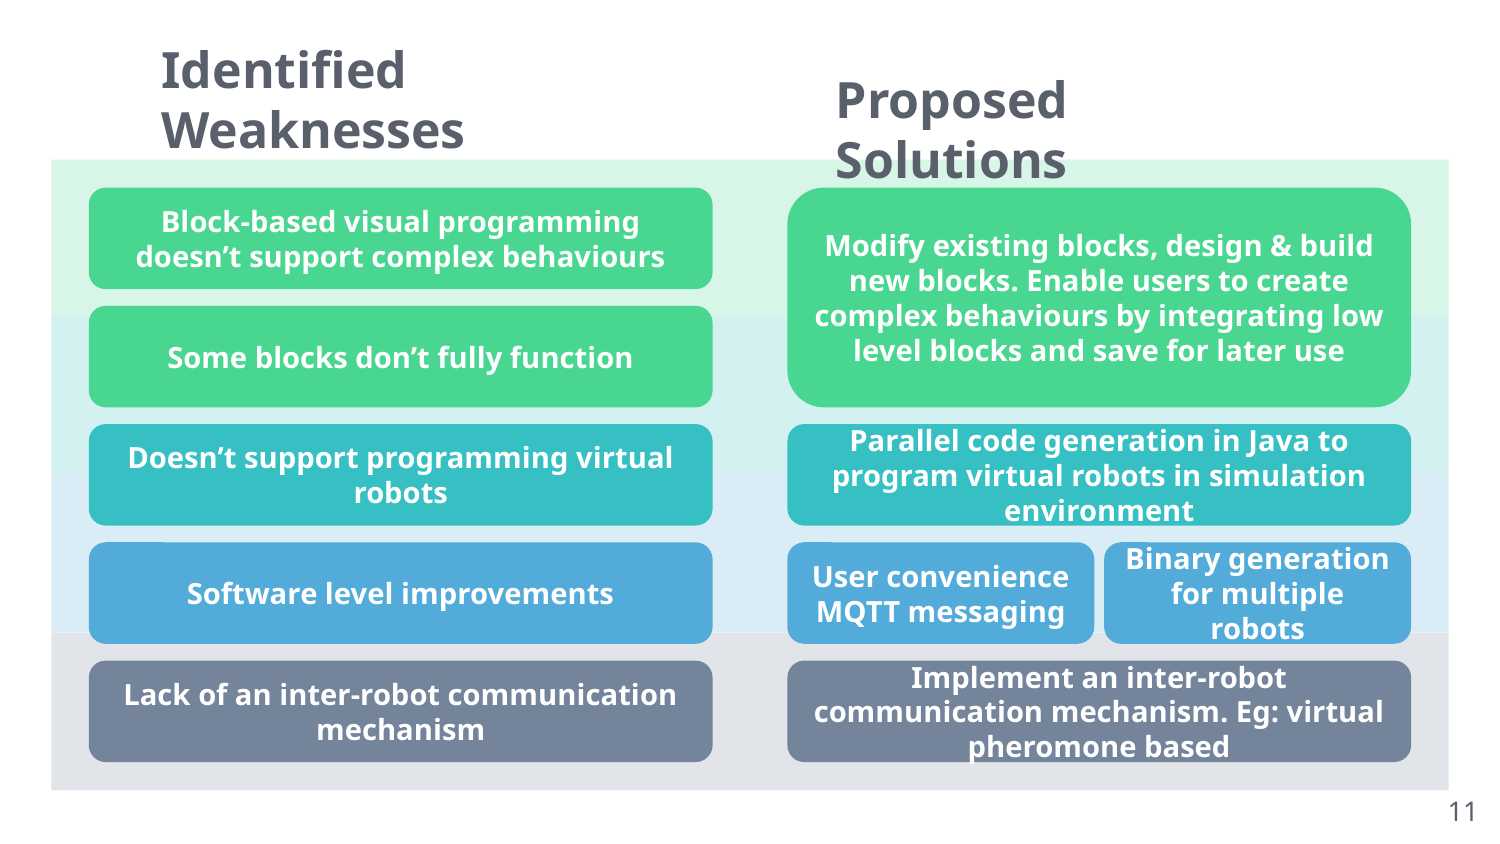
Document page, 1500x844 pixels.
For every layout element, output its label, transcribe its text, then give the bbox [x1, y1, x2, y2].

text_box Parallel code generation in Java to program virtual robots in simulation environment [787, 424, 1412, 526]
text_box Lack of an inter-robot communication mechanism [88, 660, 713, 763]
text_box [51, 317, 1449, 474]
text_box [1313, 159, 1449, 317]
slide_number ‹#› [1403, 779, 1494, 844]
text_box Modify existing blocks, design & build new blocks. Enable users to create complex behaviours by integrating low level blocks and save for later use [787, 187, 1412, 408]
text_box Block-based visual programming doesn’t support complex behaviours [88, 187, 713, 290]
text_box [51, 632, 1449, 791]
text_box Proposed Solutions [820, 53, 1313, 204]
text_box Implement an inter-robot communication mechanism. Eg: virtual pheromone based [787, 660, 1412, 763]
text_box Doesn’t support programming virtual robots [88, 424, 713, 526]
title Identified Weaknesses [146, 68, 713, 130]
text_box Software level improvements [88, 542, 713, 644]
text_box Some blocks don’t fully function [88, 305, 713, 408]
text_box Binary generation for multiple robots [1104, 542, 1412, 644]
text_box User convenience MQTT messaging [787, 542, 1095, 644]
text_box [51, 474, 1449, 632]
text_box [51, 159, 820, 317]
